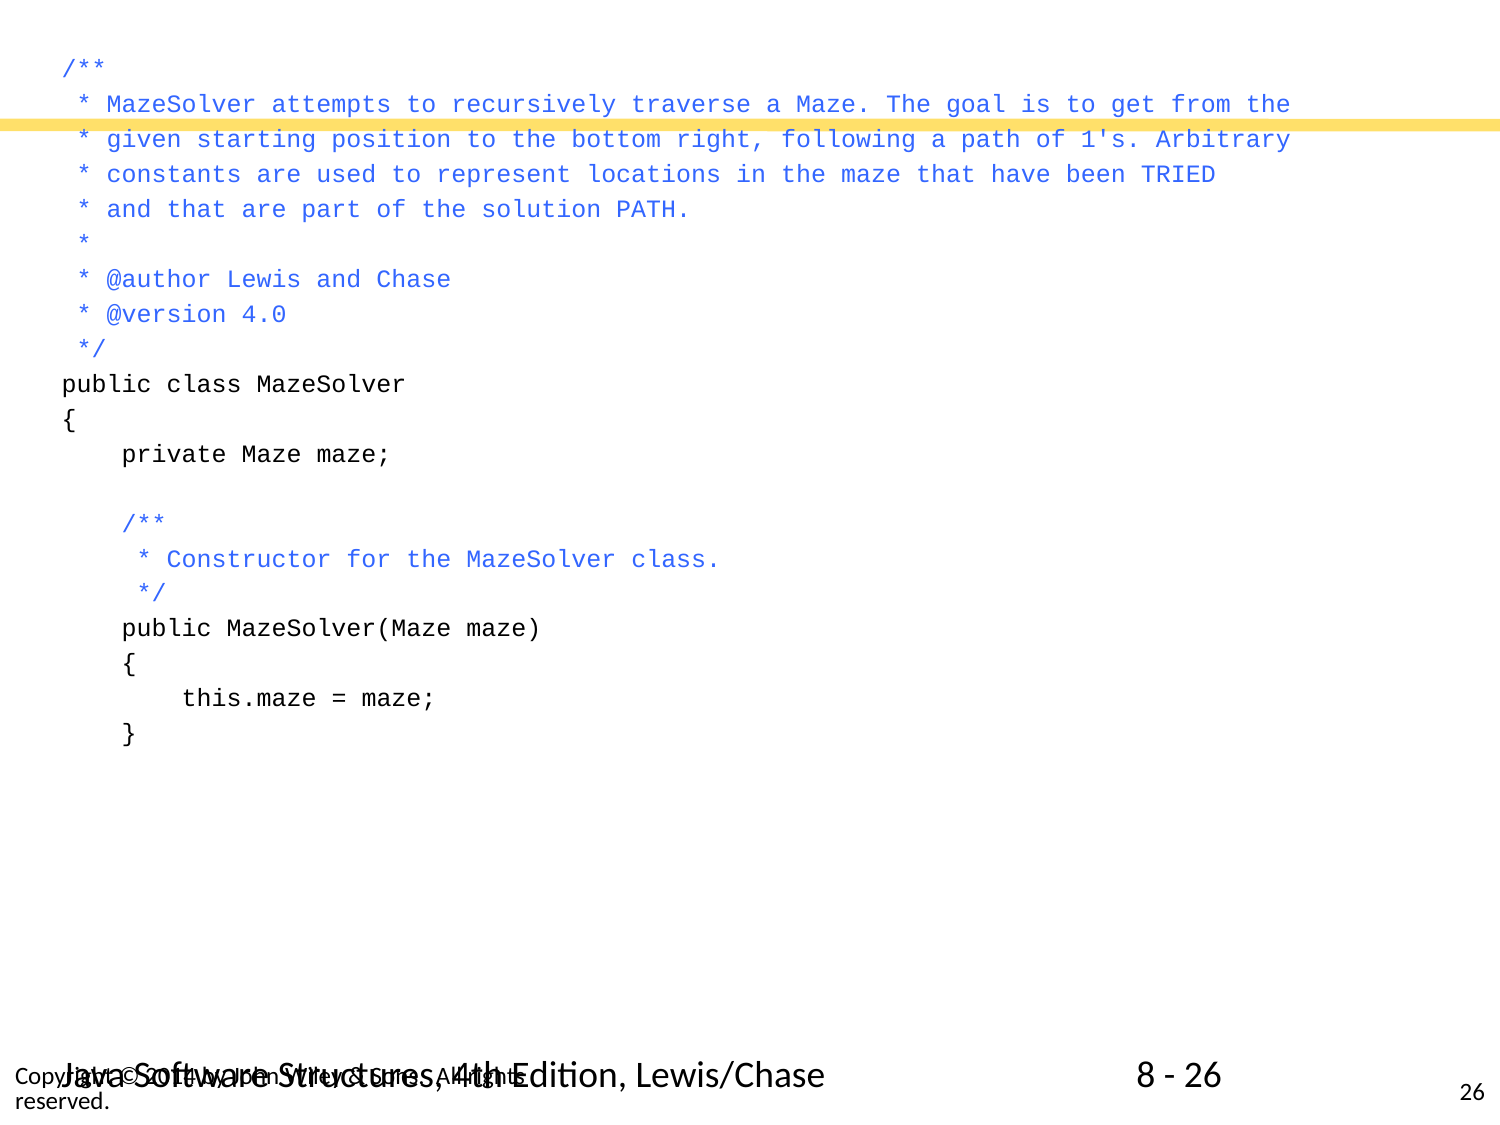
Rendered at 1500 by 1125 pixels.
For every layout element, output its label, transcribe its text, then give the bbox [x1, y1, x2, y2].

slide_number 8 - 26 [1122, 1042, 1472, 1103]
list /** * MazeSolver attempts to recursively traverse a Maze. The goal is to get from the * given starting position to the bottom right, following a path of 1's. Arbitrary * constants are used to represent locations in the maze that have been TRIED * and that are part of the solution PATH. * * @author Lewis and Chase * @version 4.0 */ public class MazeSolver { private Maze maze; /** * Constructor for the MazeSolver class. */ public MazeSolver(Maze maze) { this.maze = maze; } [46, 45, 1473, 1043]
footer Java Software Structures, 4th Edition, Lewis/Chase [46, 1042, 1122, 1103]
